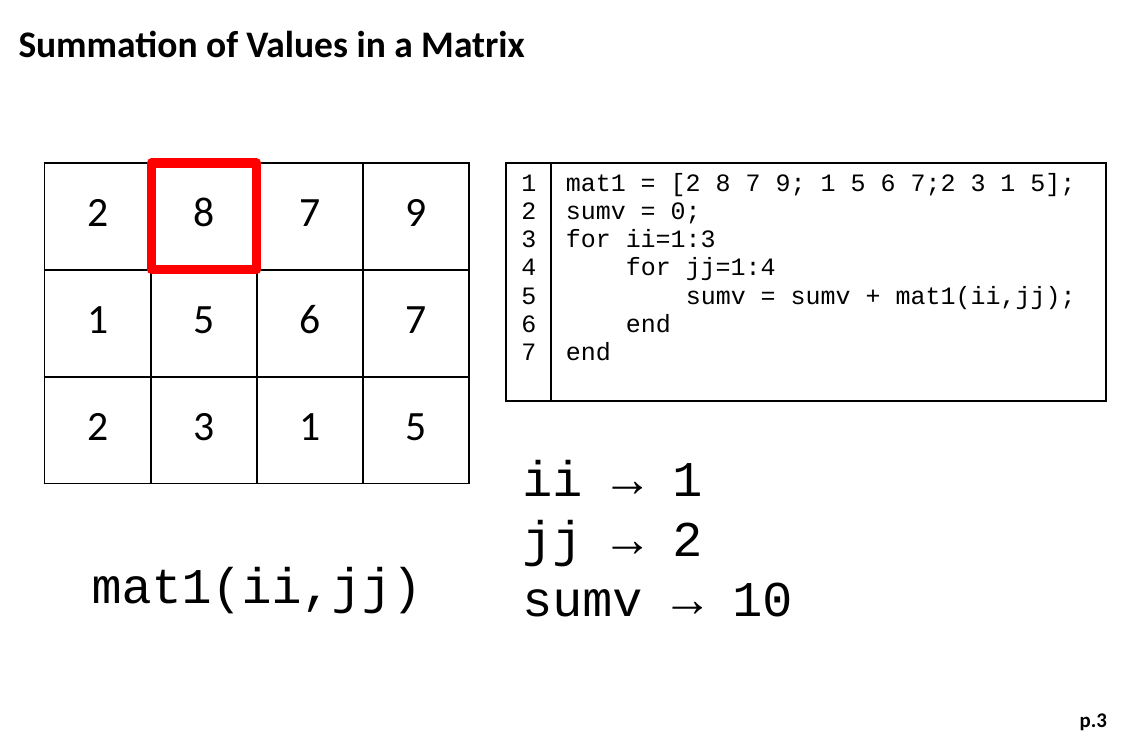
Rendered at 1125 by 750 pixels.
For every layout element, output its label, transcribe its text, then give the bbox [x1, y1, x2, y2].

table_cell 6 [258, 271, 362, 376]
table_header 2 [45, 164, 149, 269]
table_header mat1 = [2 8 7 9; 1 5 6 7;2 3 1 5]; sumv = 0; for ii=1:3 for jj=1:4 sumv = sumv + mat1(ii,jj); end end [552, 164, 1105, 400]
table_cell 5 [152, 272, 256, 376]
text_box mat1(ii,jj) [76, 546, 437, 621]
slide_number p.3 [853, 706, 1107, 732]
text_box ii → 1 jj → 2 sumv → 10 [507, 439, 808, 695]
table_cell 2 [45, 378, 150, 483]
text_box [149, 161, 259, 272]
table_header 9 [364, 164, 468, 269]
table_header 1 2 3 4 5 6 7 [507, 164, 550, 400]
table_cell 7 [364, 271, 468, 376]
table_cell 1 [258, 378, 362, 483]
table_header 7 [259, 164, 362, 269]
text_box Summation of Values in a Matrix [18, 19, 1107, 65]
table_cell 3 [152, 378, 256, 483]
table_cell 1 [45, 271, 150, 376]
table_cell 5 [364, 378, 468, 483]
